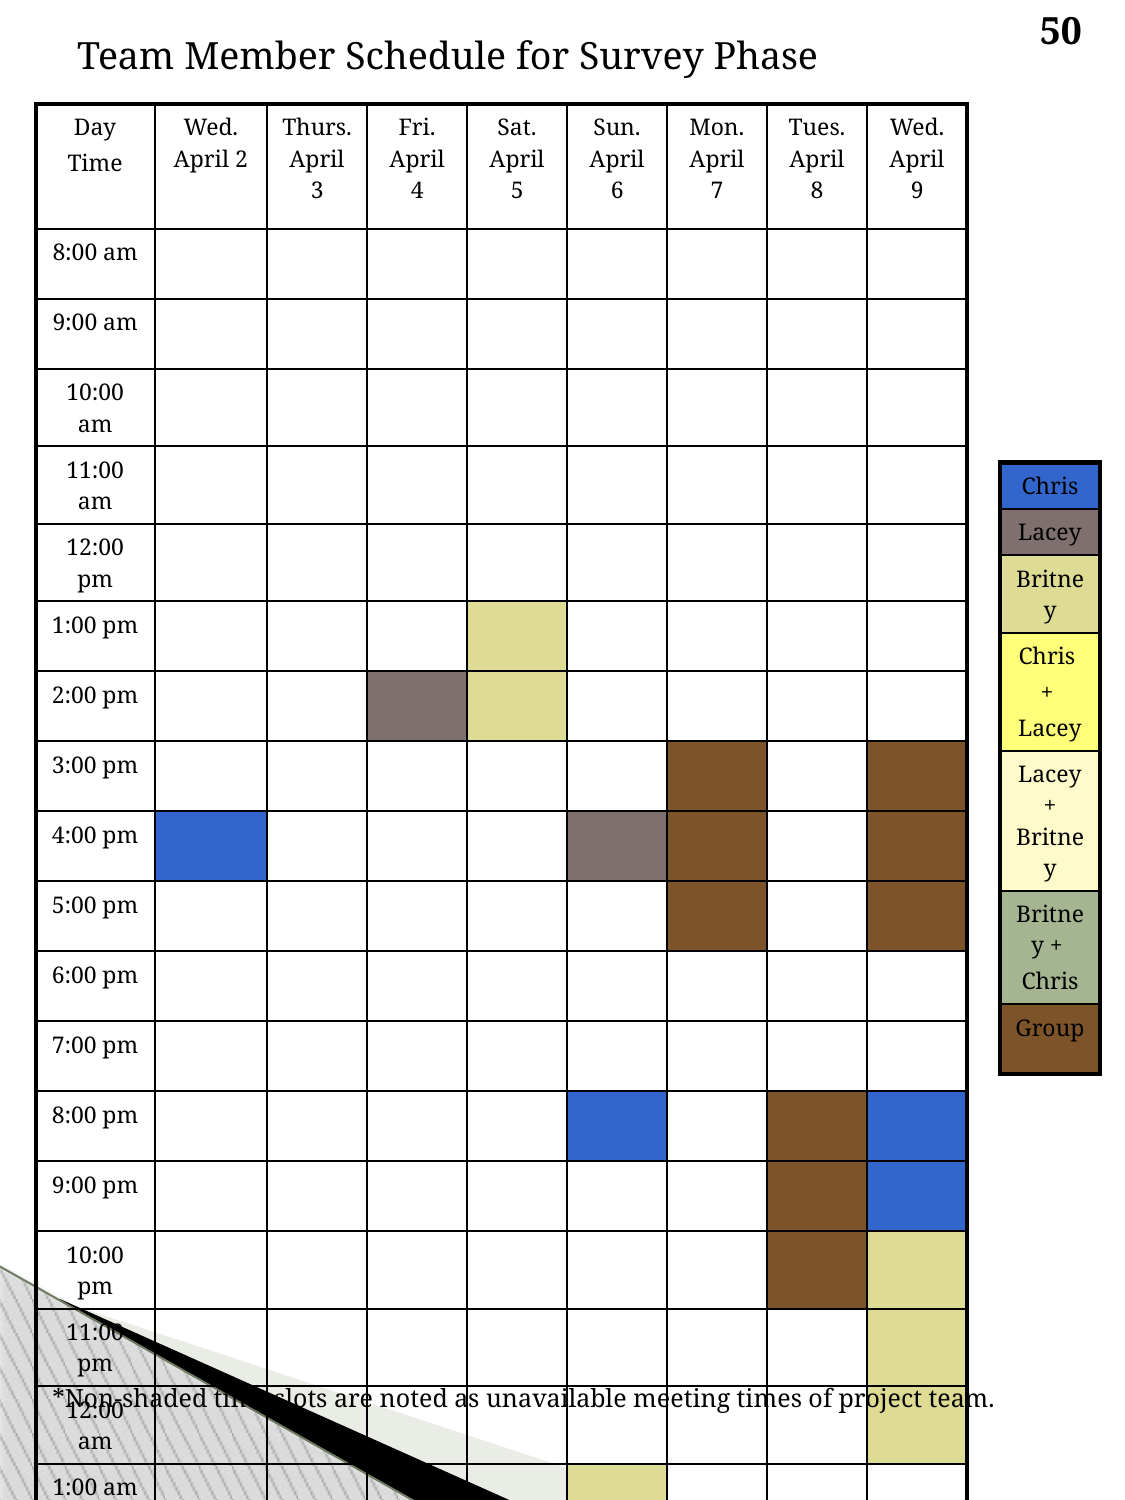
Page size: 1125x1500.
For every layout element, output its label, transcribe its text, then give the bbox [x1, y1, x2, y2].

table_header Wed. April 9 [868, 106, 965, 228]
table_cell [668, 370, 766, 445]
table_cell [468, 300, 566, 368]
table_cell [768, 447, 866, 523]
table_cell [156, 1022, 266, 1090]
table_cell [668, 1092, 766, 1160]
table_cell [156, 1162, 266, 1230]
table_header Sun. April 6 [568, 106, 666, 228]
table_cell [868, 1310, 965, 1374]
table_cell [268, 1162, 366, 1230]
table_header Tues. April 8 [768, 106, 866, 228]
table_cell [156, 230, 266, 298]
table_cell [468, 1450, 566, 1463]
table_cell [468, 952, 566, 1020]
table_cell [468, 1092, 566, 1160]
table_cell [156, 1310, 266, 1374]
table_cell [156, 370, 266, 445]
table_cell [268, 672, 366, 740]
table_cell [268, 1022, 366, 1090]
table_cell [668, 1450, 766, 1463]
table_cell [868, 1022, 965, 1090]
table_cell [568, 447, 666, 523]
table_cell [868, 525, 965, 600]
table_cell [268, 1092, 366, 1160]
table_cell [868, 602, 965, 670]
table_cell 11:00 am [38, 447, 154, 523]
table_cell [368, 370, 466, 445]
table_cell [768, 1310, 866, 1374]
table_cell [568, 952, 666, 1020]
table_cell [268, 525, 366, 600]
table_cell [768, 742, 866, 810]
table_cell [156, 602, 266, 670]
table_cell 3:00 pm [38, 742, 154, 810]
table_cell [468, 602, 566, 670]
table_cell [868, 1232, 965, 1308]
table_cell [868, 1465, 965, 1500]
table_cell [368, 672, 466, 740]
table_cell 10:00 pm [38, 1232, 154, 1308]
table_cell [268, 742, 366, 810]
table_cell [268, 1450, 366, 1463]
text_box Team Member Schedule for Survey Phase [62, 24, 1000, 85]
table_cell [368, 812, 466, 880]
table_header Chris [1002, 465, 1098, 508]
table_cell [568, 1232, 666, 1308]
table_cell [868, 952, 965, 1020]
table_cell [268, 230, 366, 298]
table_cell [568, 742, 666, 810]
table_cell [268, 300, 366, 368]
table_cell [668, 672, 766, 740]
table_cell [368, 1092, 466, 1160]
table_cell [156, 300, 266, 368]
table_cell [268, 882, 366, 950]
table_cell [468, 1162, 566, 1230]
table_cell [868, 1450, 965, 1463]
table_cell 7:00 pm [38, 1022, 154, 1090]
table_cell [568, 300, 666, 368]
table_cell [568, 1092, 666, 1160]
table_cell [768, 1450, 866, 1463]
table_cell [668, 300, 766, 368]
table_cell [668, 1162, 766, 1230]
table_cell [568, 672, 666, 740]
table_cell [368, 300, 466, 368]
table_cell [568, 1465, 666, 1500]
table_cell 8:00 am [38, 230, 154, 298]
table_cell [368, 1465, 466, 1500]
table_cell [768, 672, 866, 740]
table_header Mon. April 7 [668, 106, 766, 228]
table_cell [368, 742, 466, 810]
table_cell [768, 602, 866, 670]
table_cell [368, 602, 466, 670]
table_cell [156, 742, 266, 810]
table_cell [868, 812, 965, 880]
table_cell [668, 882, 766, 950]
table_cell [156, 812, 266, 880]
text_box 50 [1025, 0, 1113, 60]
table_cell [156, 1465, 266, 1500]
table_cell 9:00 am [38, 300, 154, 368]
table_cell [668, 1465, 766, 1500]
table_cell [768, 230, 866, 298]
table_cell 12:00 pm [38, 525, 154, 600]
table_cell [468, 1310, 566, 1374]
table_header Fri. April 4 [368, 106, 466, 228]
table_cell [268, 1465, 366, 1500]
table_cell [768, 300, 866, 368]
table_cell [868, 447, 965, 523]
table_cell [156, 952, 266, 1020]
table_cell [868, 672, 965, 740]
table_cell [368, 447, 466, 523]
table_cell [768, 1092, 866, 1160]
table_cell [768, 1022, 866, 1090]
table_cell [156, 1092, 266, 1160]
table_header Day Time [38, 106, 154, 228]
table_cell [768, 370, 866, 445]
table_cell 1:00 pm [38, 602, 154, 670]
table_cell [768, 952, 866, 1020]
table_cell [568, 1022, 666, 1090]
table_cell [156, 882, 266, 950]
table_cell [468, 230, 566, 298]
table_cell [468, 742, 566, 810]
table_cell Group [1002, 1005, 1098, 1072]
table_cell [156, 525, 266, 600]
table_cell [368, 1232, 466, 1308]
table_cell [268, 812, 366, 880]
table_cell [468, 447, 566, 523]
table_cell [868, 742, 965, 810]
table_cell Britney + Chris [1002, 892, 1098, 1003]
table_cell [568, 1450, 666, 1463]
table_cell [668, 602, 766, 670]
table_cell 8:00 pm [38, 1092, 154, 1160]
table_cell [568, 370, 666, 445]
table_cell [468, 1022, 566, 1090]
table_cell [468, 1465, 566, 1500]
table_cell 12:00 am [38, 1450, 154, 1463]
table_cell [668, 1310, 766, 1374]
table_cell [368, 882, 466, 950]
table_cell [268, 370, 366, 445]
table_cell [668, 812, 766, 880]
table_cell [668, 952, 766, 1020]
table_cell Chris + Lacey [1002, 634, 1098, 750]
table_cell 5:00 pm [38, 882, 154, 950]
table_cell [768, 1232, 866, 1308]
table_cell [156, 1232, 266, 1308]
table_cell [468, 525, 566, 600]
table_cell Lacey [1002, 510, 1098, 554]
table_cell 9:00 pm [38, 1162, 154, 1230]
table_cell [0, 1270, 5, 1500]
table_cell [668, 447, 766, 523]
table_cell [468, 370, 566, 445]
table_cell [468, 882, 566, 950]
table_cell [768, 882, 866, 950]
table_header Sat. April 5 [468, 106, 566, 228]
table_cell [468, 812, 566, 880]
table_cell [668, 1232, 766, 1308]
table_cell 1:00 am [38, 1465, 154, 1500]
table_cell 4:00 pm [38, 812, 154, 880]
table_cell [468, 1232, 566, 1308]
table_cell [568, 230, 666, 298]
table_cell [368, 230, 466, 298]
table_cell [568, 525, 666, 600]
table_cell [568, 602, 666, 670]
table_cell 10:00 am [38, 370, 154, 445]
table_cell [268, 1310, 366, 1374]
text_box *Non-shaded time slots are noted as unavailable meeting times of project team. [37, 1374, 1063, 1450]
table_cell [868, 882, 965, 950]
table_cell Britney [1002, 556, 1098, 632]
table_cell 11:00 pm [38, 1310, 154, 1374]
table_cell [368, 1310, 466, 1374]
table_cell [568, 882, 666, 950]
table_cell [668, 1022, 766, 1090]
table_cell [768, 525, 866, 600]
table_cell [868, 300, 965, 368]
table_cell [868, 1092, 965, 1160]
table_cell [368, 1162, 466, 1230]
table_cell [868, 1162, 965, 1230]
table_cell [268, 952, 366, 1020]
table_cell [468, 672, 566, 740]
table_cell [568, 1162, 666, 1230]
table_cell [868, 370, 965, 445]
table_cell [868, 230, 965, 298]
table_cell [268, 447, 366, 523]
table_cell [268, 602, 366, 670]
table_cell [768, 1465, 866, 1500]
table_cell [156, 672, 266, 740]
table_cell [156, 1450, 266, 1463]
table_cell [768, 812, 866, 880]
table_cell [268, 1232, 366, 1308]
table_cell [668, 230, 766, 298]
table_cell Lacey + Britney [1002, 752, 1098, 890]
table_cell [368, 525, 466, 600]
table_cell [568, 1310, 666, 1374]
table_cell [668, 742, 766, 810]
table_cell [368, 1450, 466, 1463]
table_cell [768, 1162, 866, 1230]
table_header Thurs. April 3 [268, 106, 366, 228]
table_cell [668, 525, 766, 600]
table_cell [156, 447, 266, 523]
table_cell [368, 1022, 466, 1090]
table_header Wed. April 2 [156, 106, 266, 228]
table_cell [568, 812, 666, 880]
table_cell 2:00 pm [38, 672, 154, 740]
table_cell 6:00 pm [38, 952, 154, 1020]
table_cell [368, 952, 466, 1020]
